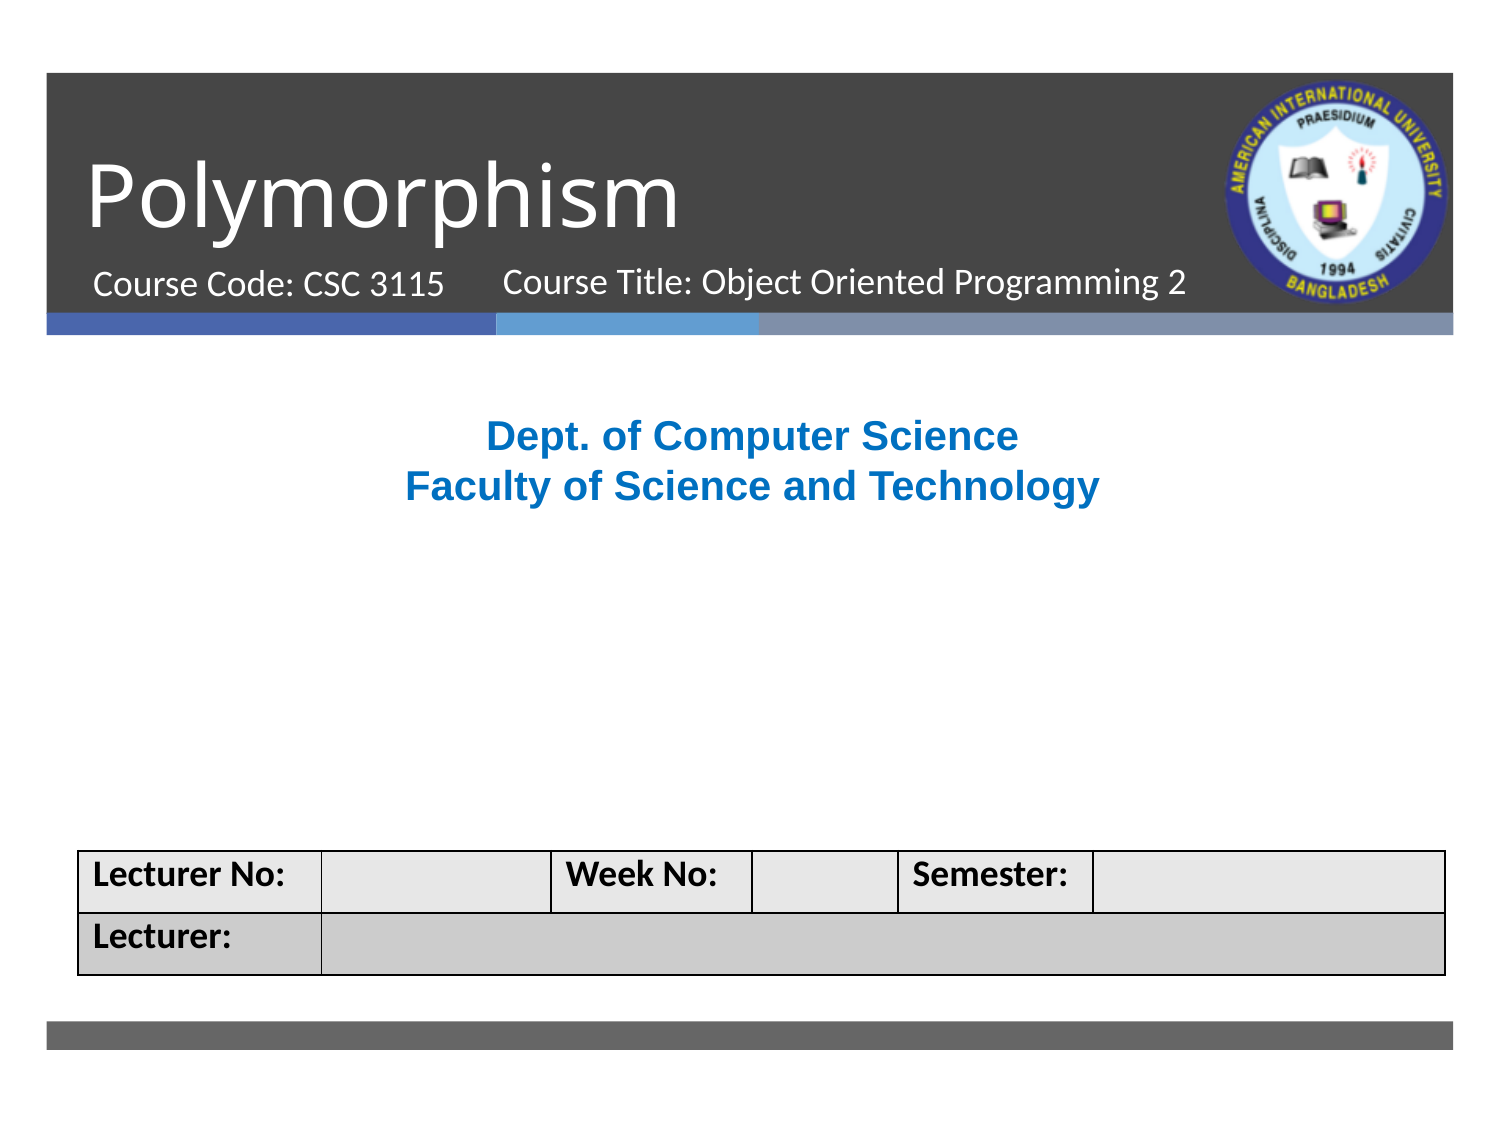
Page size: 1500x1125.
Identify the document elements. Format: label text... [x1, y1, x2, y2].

table_cell Lecturer: [79, 914, 321, 974]
table_header [322, 852, 550, 912]
table_header [1094, 852, 1444, 912]
title Polymorphism [69, 73, 1351, 253]
picture [1255, 75, 1454, 310]
table_cell [322, 914, 1444, 974]
subtitle Course Code: CSC 3115 [78, 251, 536, 331]
table_header Semester: [899, 852, 1092, 912]
text_box Course Title: Object Oriented Programming 2 [487, 249, 1255, 329]
table_header [753, 852, 897, 912]
table_header Week No: [552, 852, 751, 912]
text_box Dept. of Computer Science Faculty of Science and Technology [12, 401, 1493, 517]
table_header Lecturer No: [79, 852, 321, 912]
